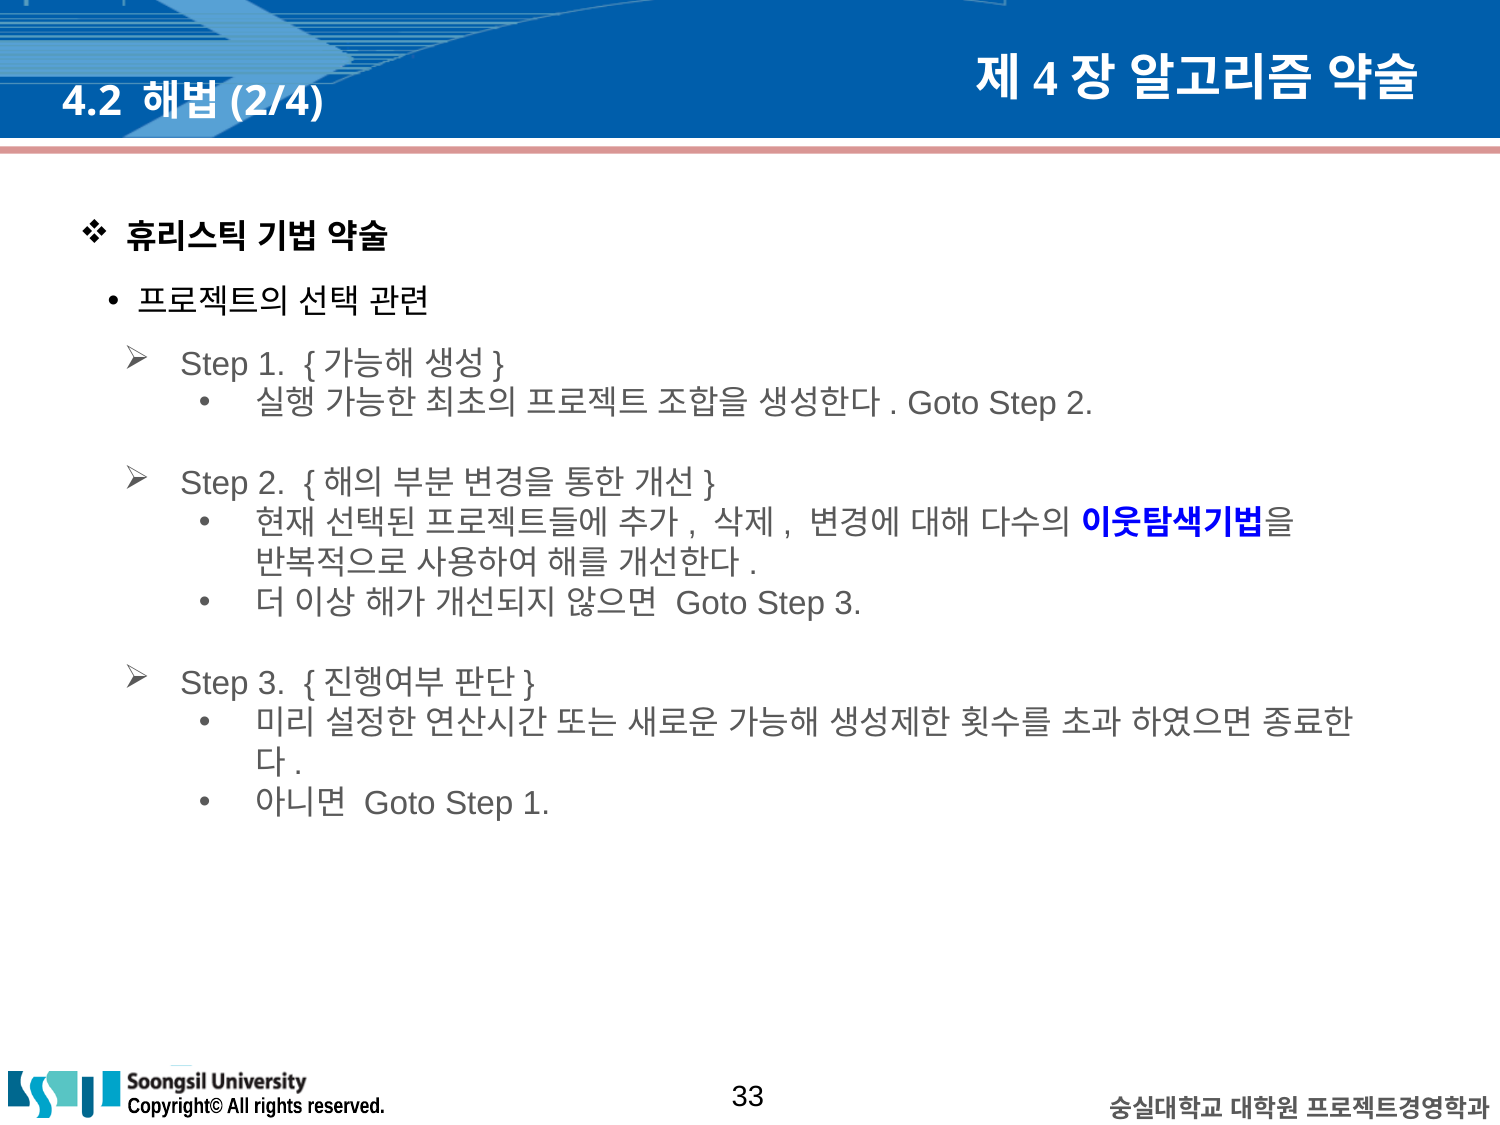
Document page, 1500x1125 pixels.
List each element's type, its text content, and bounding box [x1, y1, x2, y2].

text_box [0, 0, 1500, 75]
text_box 프로젝트의 선택 관련 [93, 272, 1369, 328]
text_box Step 1. {가능해 생성} 실행 가능한 최초의 프로젝트 조합을 생성한다. Goto Step 2. Step 2. {해의 부분 변경을 통한 개선} 현재 선택된 프로젝트들에 추가, 삭제, 변경에 대해 다수의 이웃탐색기법을 반복적으로 사용하여 해를 개선한다. 더 이상 해가 개선되지 않으면 Goto Step 3. Step 3. {진행여부 판단} 미리 설정한 연산시간 또는 새로운 가능해 생성제한 횟수를 초과 하였으면 종료한다. 아니면 Goto Step 1. [109, 334, 1406, 829]
picture [0, 75, 1500, 138]
picture [8, 1071, 123, 1118]
picture [126, 1065, 318, 1098]
text_box 4.2 해법(2/4) [47, 66, 749, 126]
text_box 휴리스틱 기법 약술 [64, 208, 1406, 263]
title 제4장 알고리즘 약술 [749, 24, 1436, 126]
